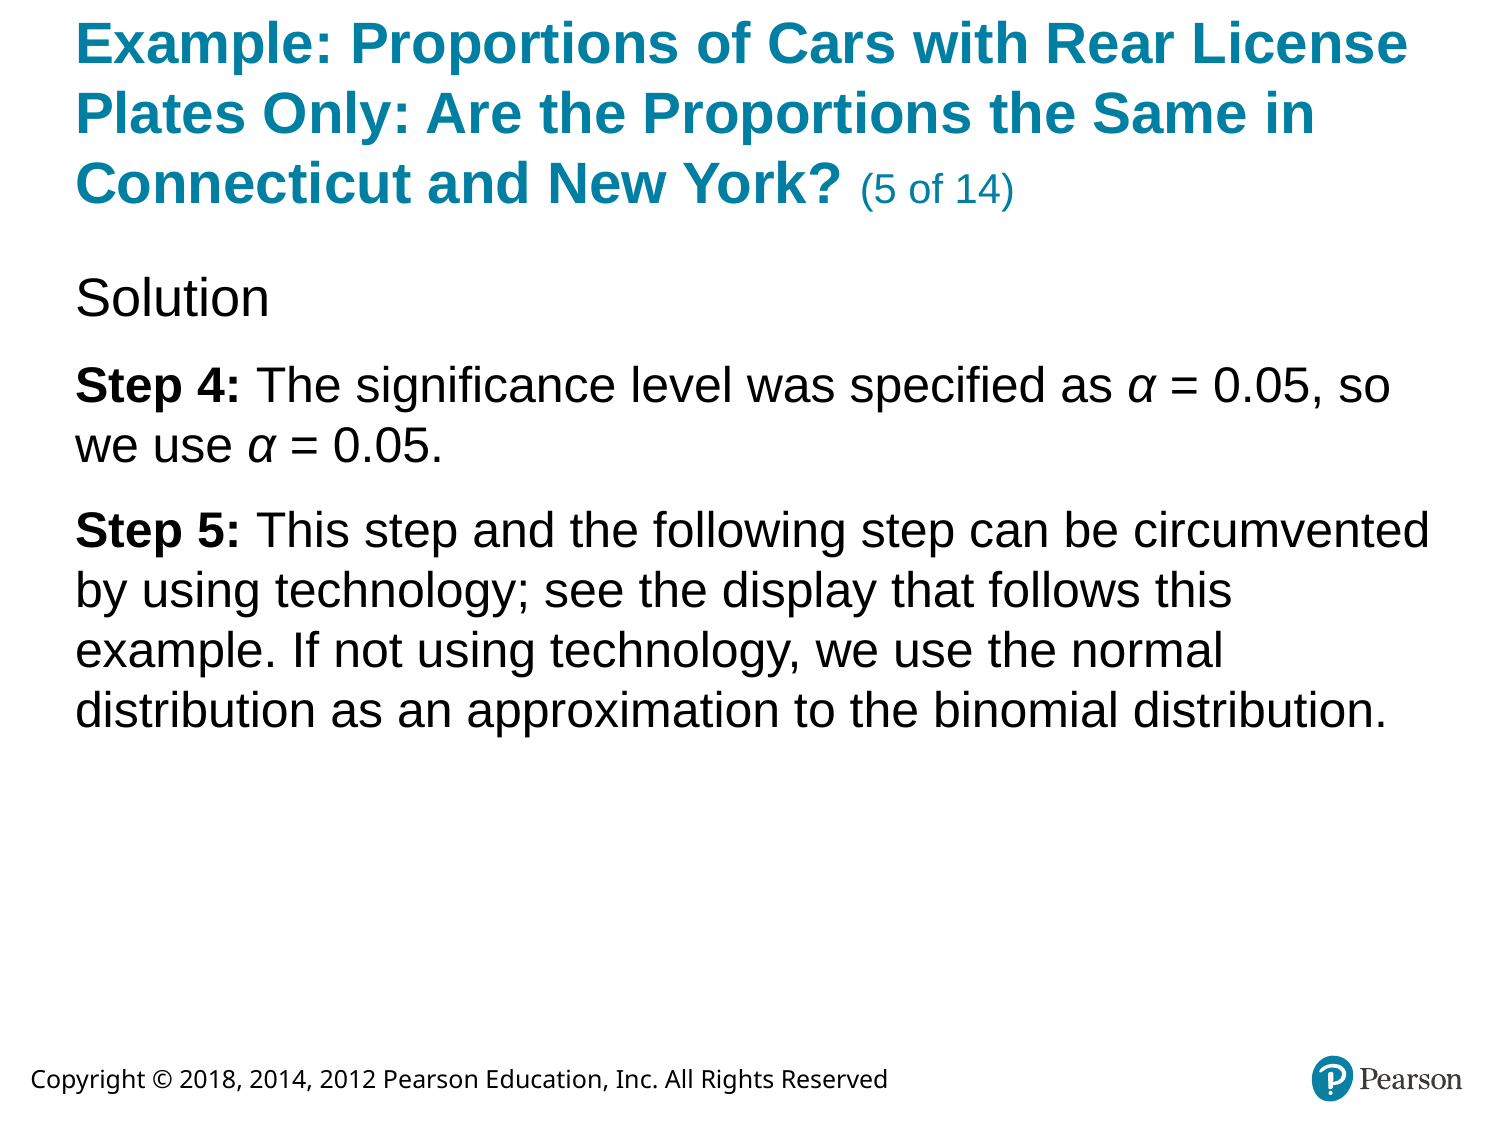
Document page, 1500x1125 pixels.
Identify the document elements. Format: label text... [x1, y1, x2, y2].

title Example: Proportions of Cars with Rear License Plates Only: Are the Proportions the Same in Connecticut and New York? (5 of 14) [75, 35, 1425, 216]
list Solution Step 4: The significance level was specified as α = 0.05, so we use α = 0.05. Step 5: This step and the following step can be circumvented by using technology; see the display that follows this example. If not using technology, we use the normal distribution as an approximation to the binomial distribution. [75, 262, 1450, 750]
